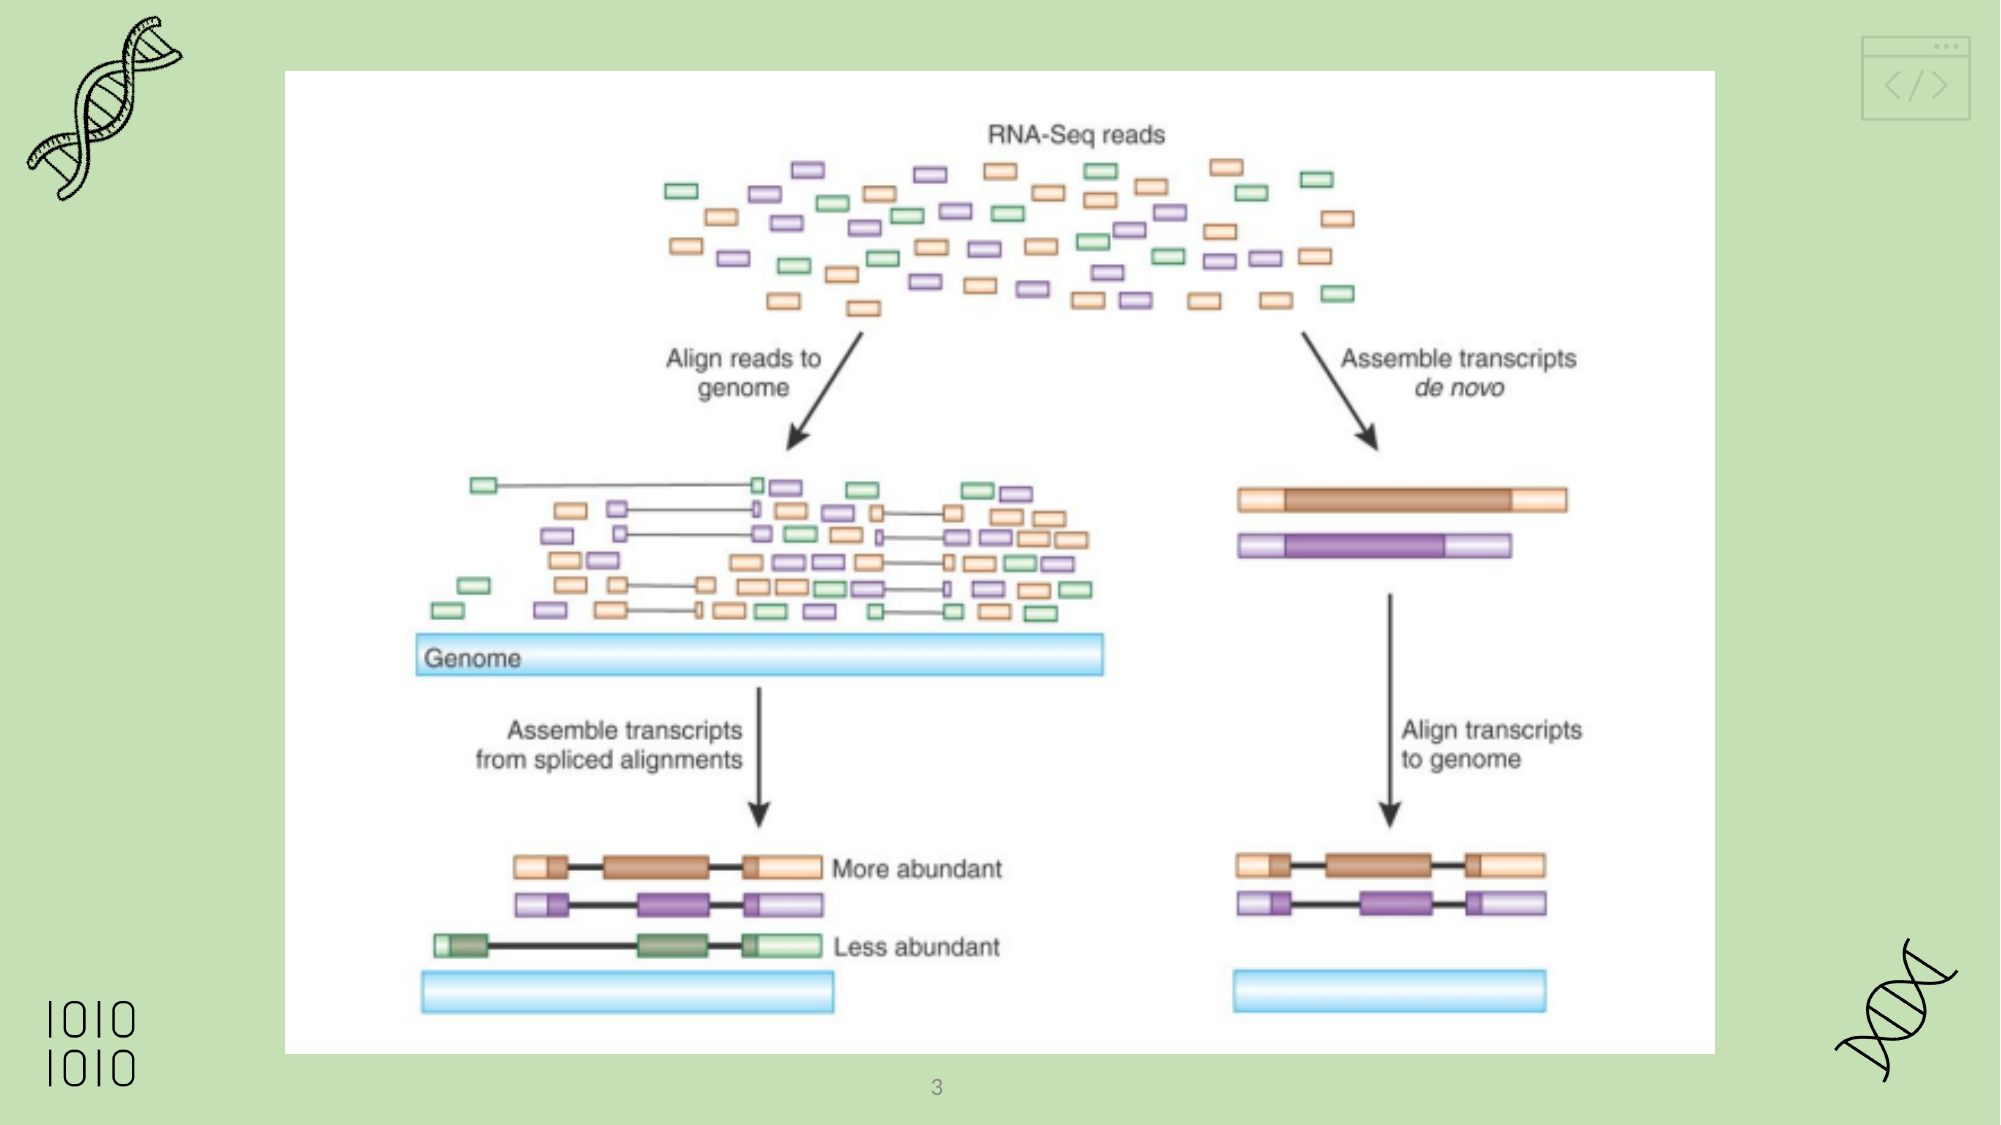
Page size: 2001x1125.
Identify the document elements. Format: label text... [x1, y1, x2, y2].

picture [0, 0, 225, 230]
picture [1796, 910, 1996, 1110]
picture [285, 71, 1715, 1054]
slide_number 3 [725, 1065, 959, 1106]
picture [1849, 12, 1982, 144]
picture [33, 985, 150, 1102]
